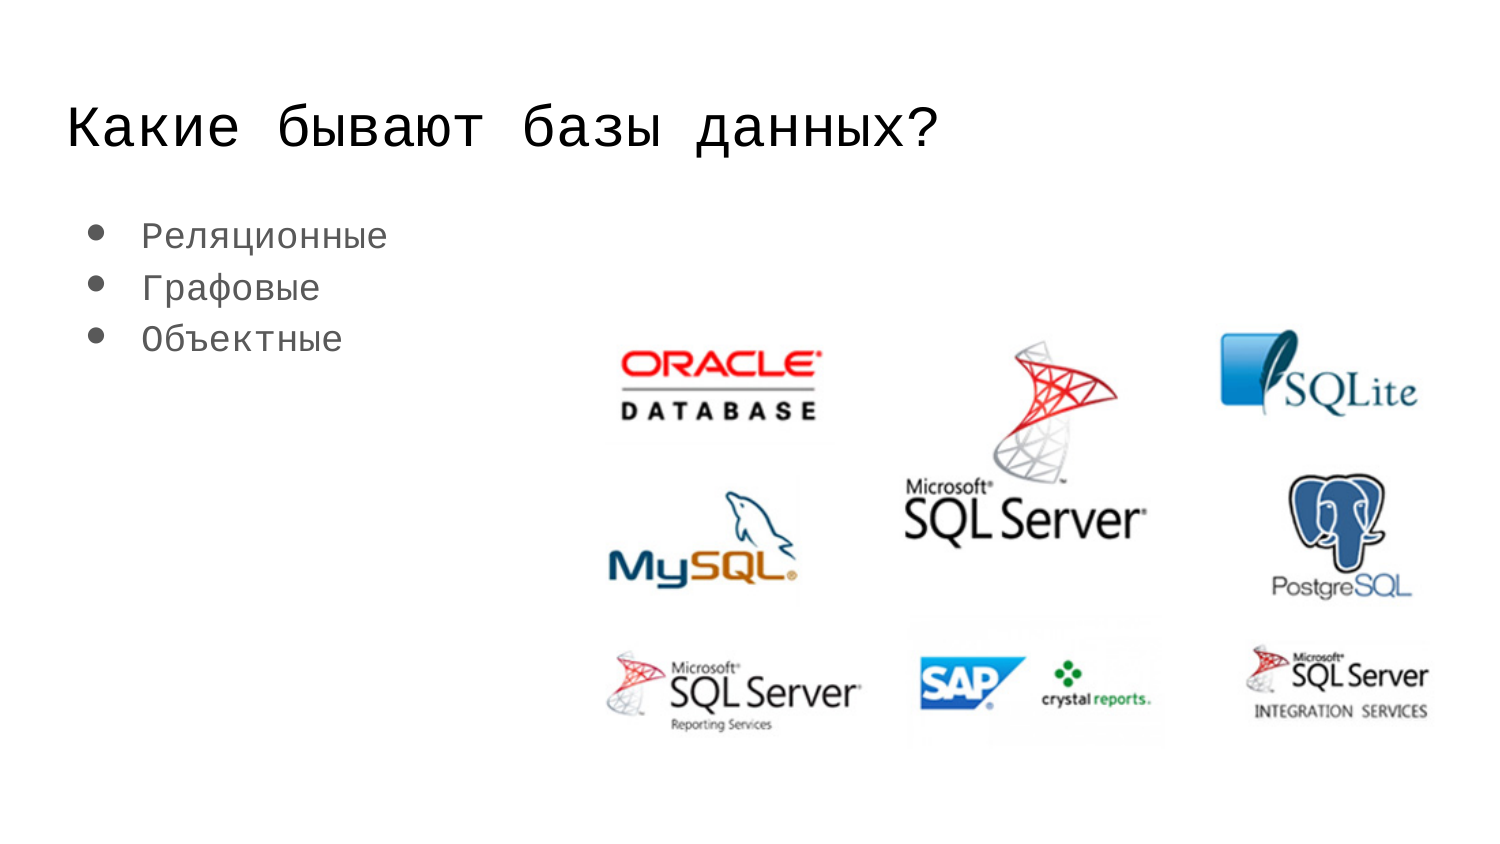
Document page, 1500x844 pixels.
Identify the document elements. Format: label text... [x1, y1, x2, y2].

picture [595, 323, 1450, 750]
text_box Какие бывают базы данных? [51, 72, 1449, 167]
text_box Реляционные Графовые Объектные [51, 188, 1449, 750]
